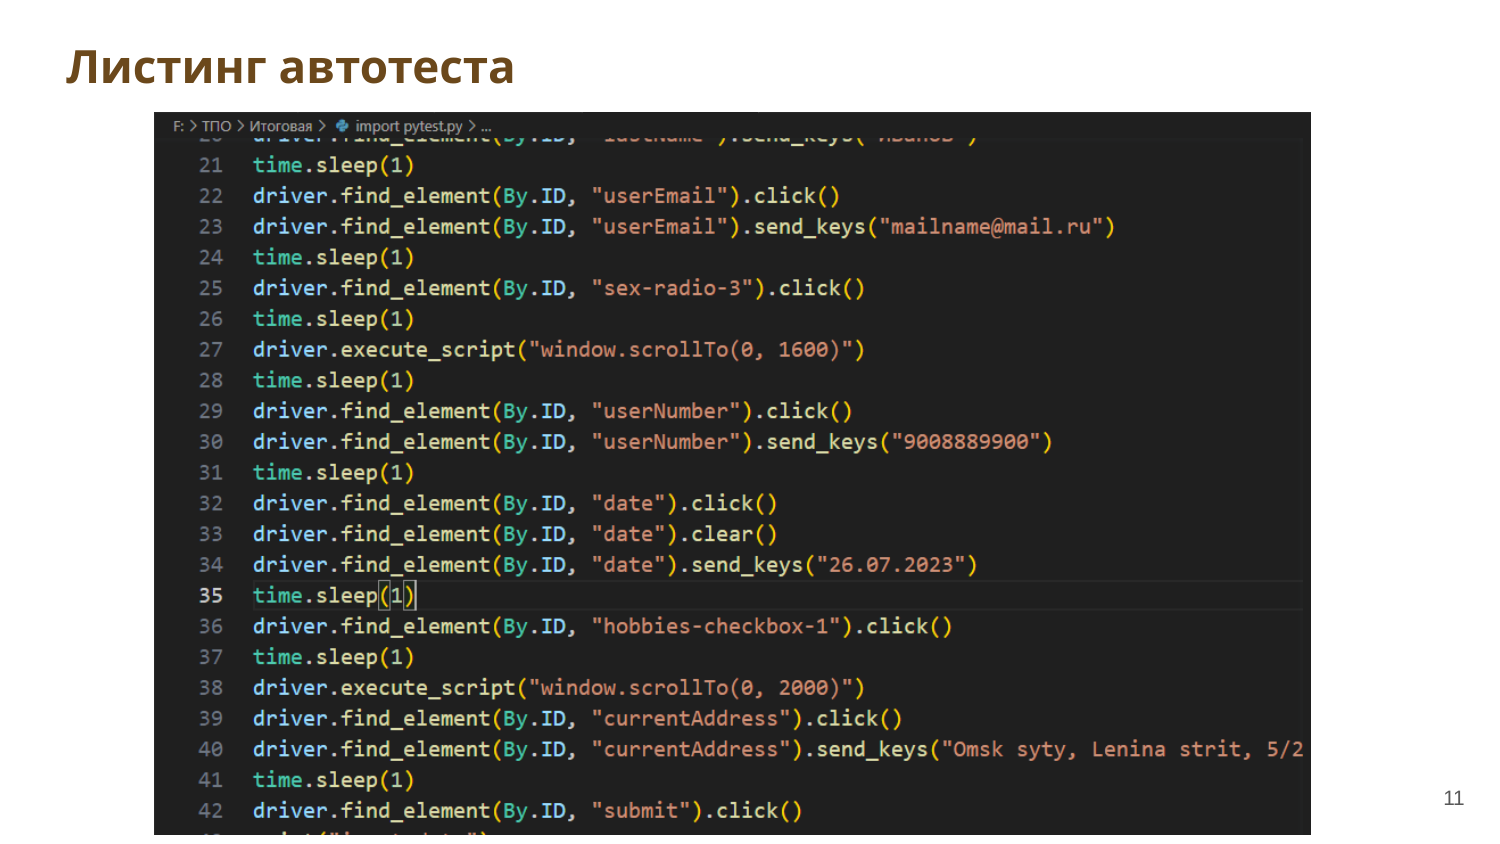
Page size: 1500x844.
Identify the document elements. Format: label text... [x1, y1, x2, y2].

title Листинг автотеста [51, 23, 1449, 117]
slide_number 11 [1424, 771, 1480, 824]
picture [154, 112, 1312, 835]
